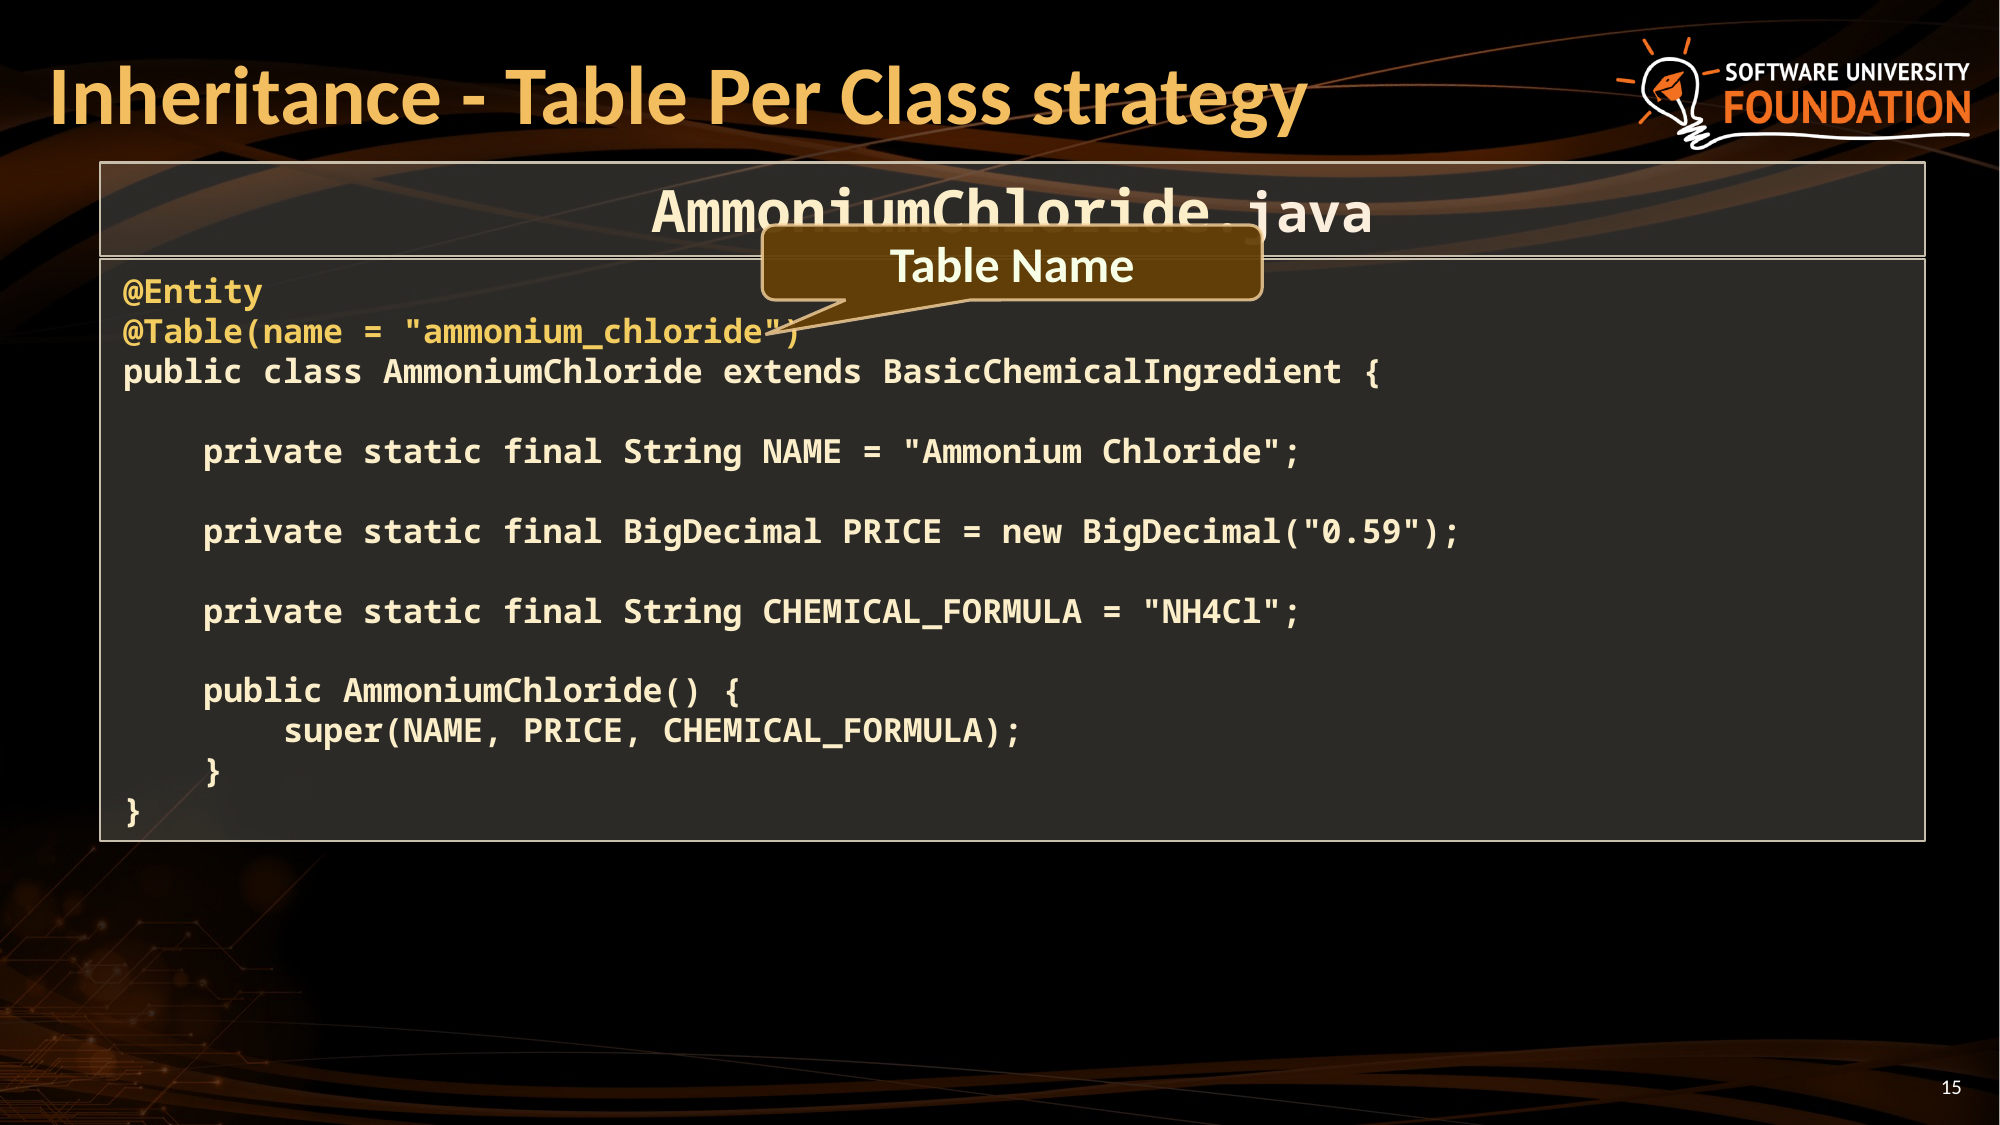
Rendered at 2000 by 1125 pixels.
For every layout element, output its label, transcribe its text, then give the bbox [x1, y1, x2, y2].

text_box AmmoniumChloride.java [99, 162, 1925, 257]
slide_number 15 [1897, 1070, 1968, 1103]
picture [0, 0, 2000, 1125]
text_box Table Name [761, 224, 1264, 336]
title Inheritance - Table Per Class strategy [30, 6, 1602, 189]
text_box @Entity @Table(name = "ammonium_chloride") public class AmmoniumChloride extends BasicChemicalIngredient { private static final String NAME = "Ammonium Chloride"; private static final BigDecimal PRICE = new BigDecimal("0.59"); private static final String CHEMICAL_FORMULA = "NH4Cl"; public AmmoniumChloride() { super(NAME, PRICE, CHEMICAL_FORMULA); } } [99, 258, 1925, 842]
